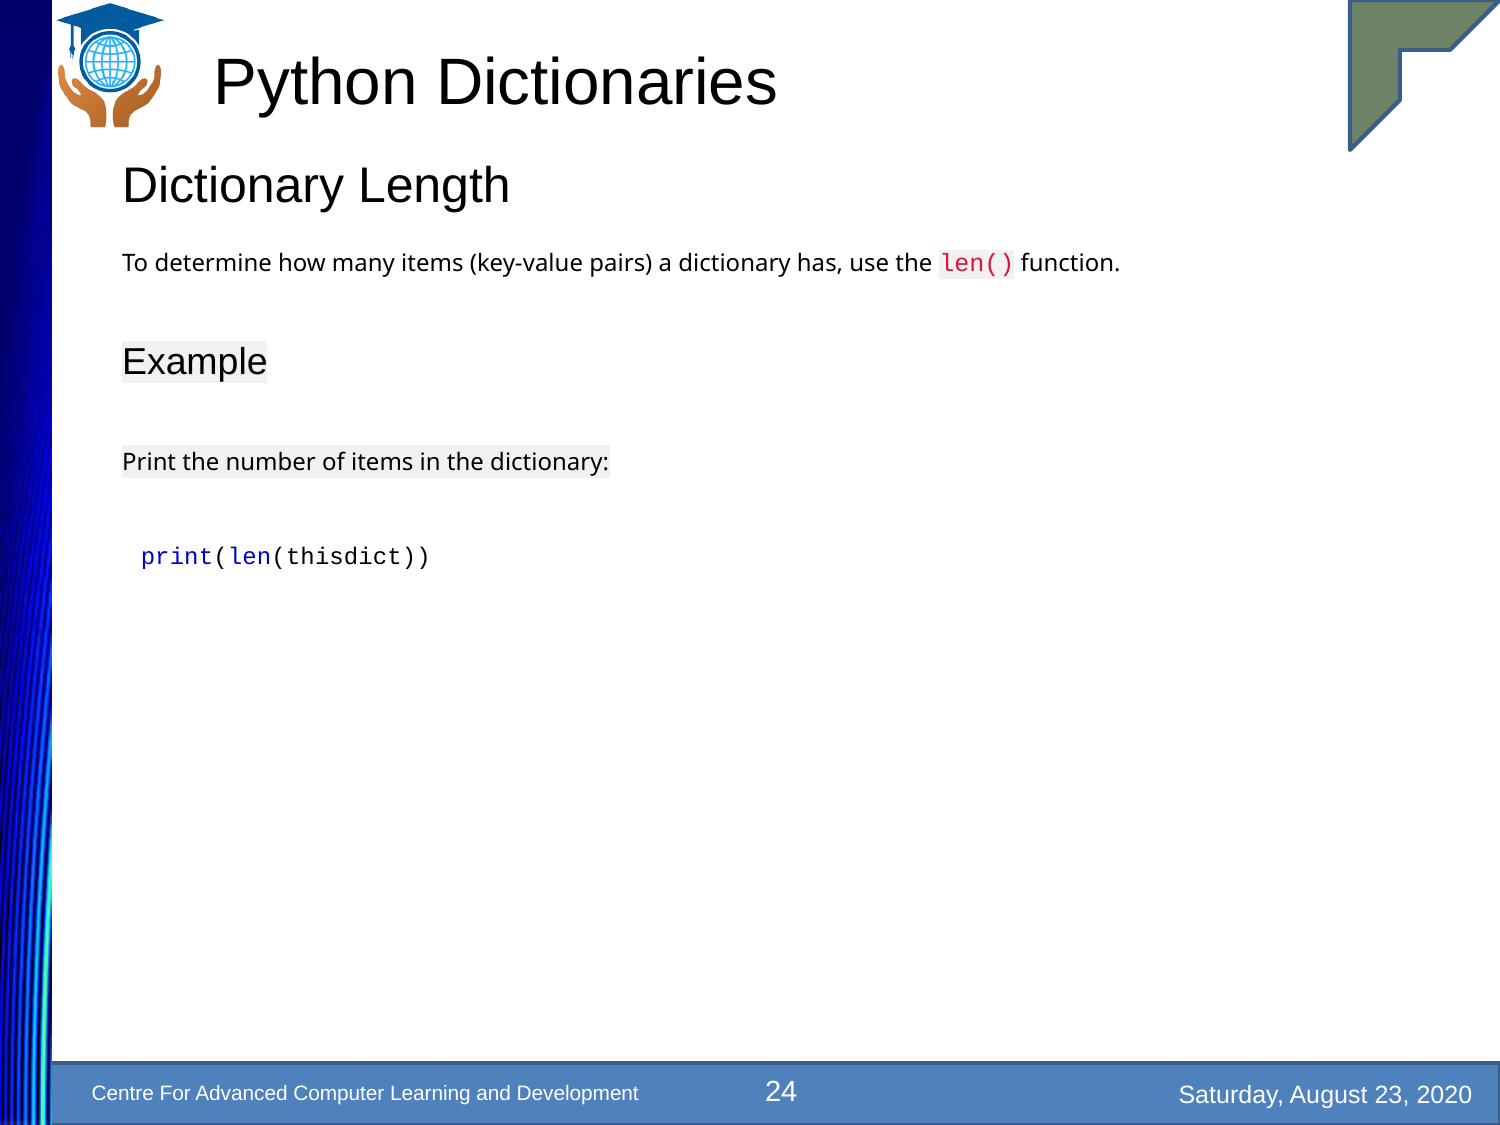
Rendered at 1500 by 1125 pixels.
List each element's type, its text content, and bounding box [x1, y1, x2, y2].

picture [0, 0, 219, 1125]
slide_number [1163, 1071, 1500, 1125]
title Python Dictionaries [198, 32, 1326, 113]
slide_number 24 [750, 1064, 838, 1125]
text_box Dictionary Length To determine how many items (key-value pairs) a dictionary has, use the len() function. Example Print the number of items in the dictionary: print(len(thisdict)) [107, 136, 1450, 978]
